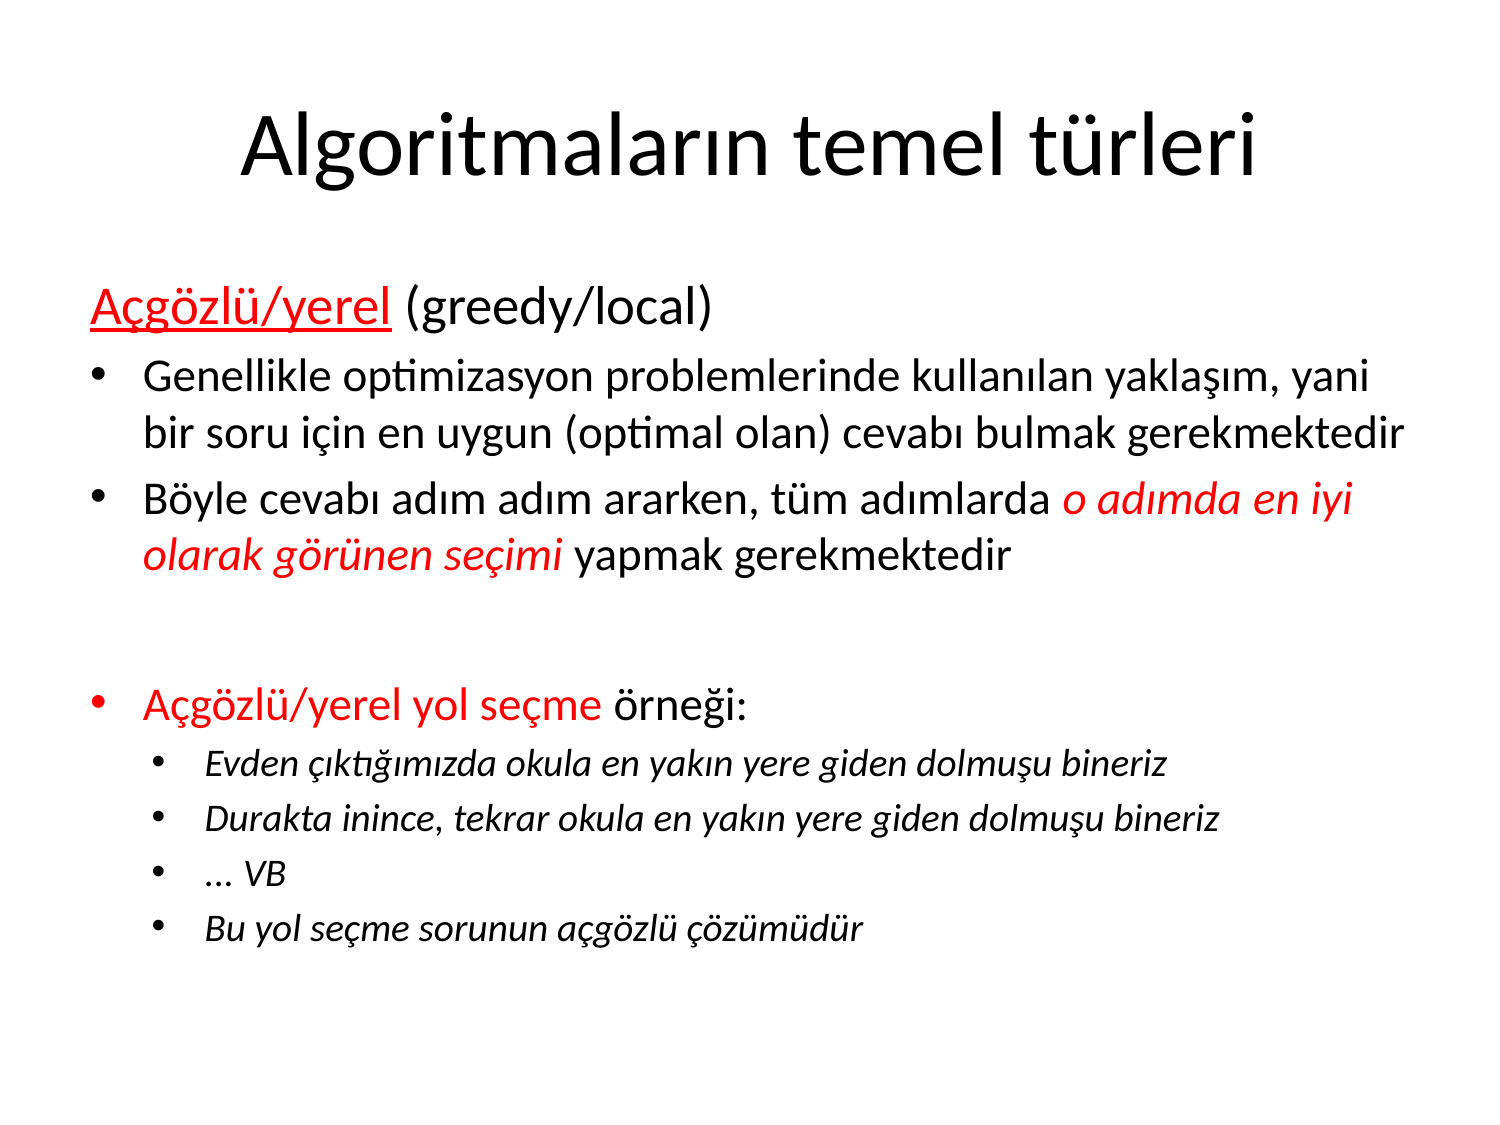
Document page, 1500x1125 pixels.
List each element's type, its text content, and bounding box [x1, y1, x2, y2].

title Algoritmaların temel türleri [75, 45, 1425, 233]
list Açgözlü/yerel (greedy/local) Genellikle optimizasyon problemlerinde kullanılan yaklaşım, yani bir soru için en uygun (optimal olan) cevabı bulmak gerekmektedir Böyle cevabı adım adım ararken, tüm adımlarda o adımda en iyi olarak görünen seçimi yapmak gerekmektedir Açgözlü/yerel yol seçme örneği: Evden çıktığımızda okula en yakın yere giden dolmuşu bineriz Durakta inince, tekrar okula en yakın yere giden dolmuşu bineriz ... VB Bu yol seçme sorunun açgözlü çözümüdür [75, 262, 1425, 1005]
